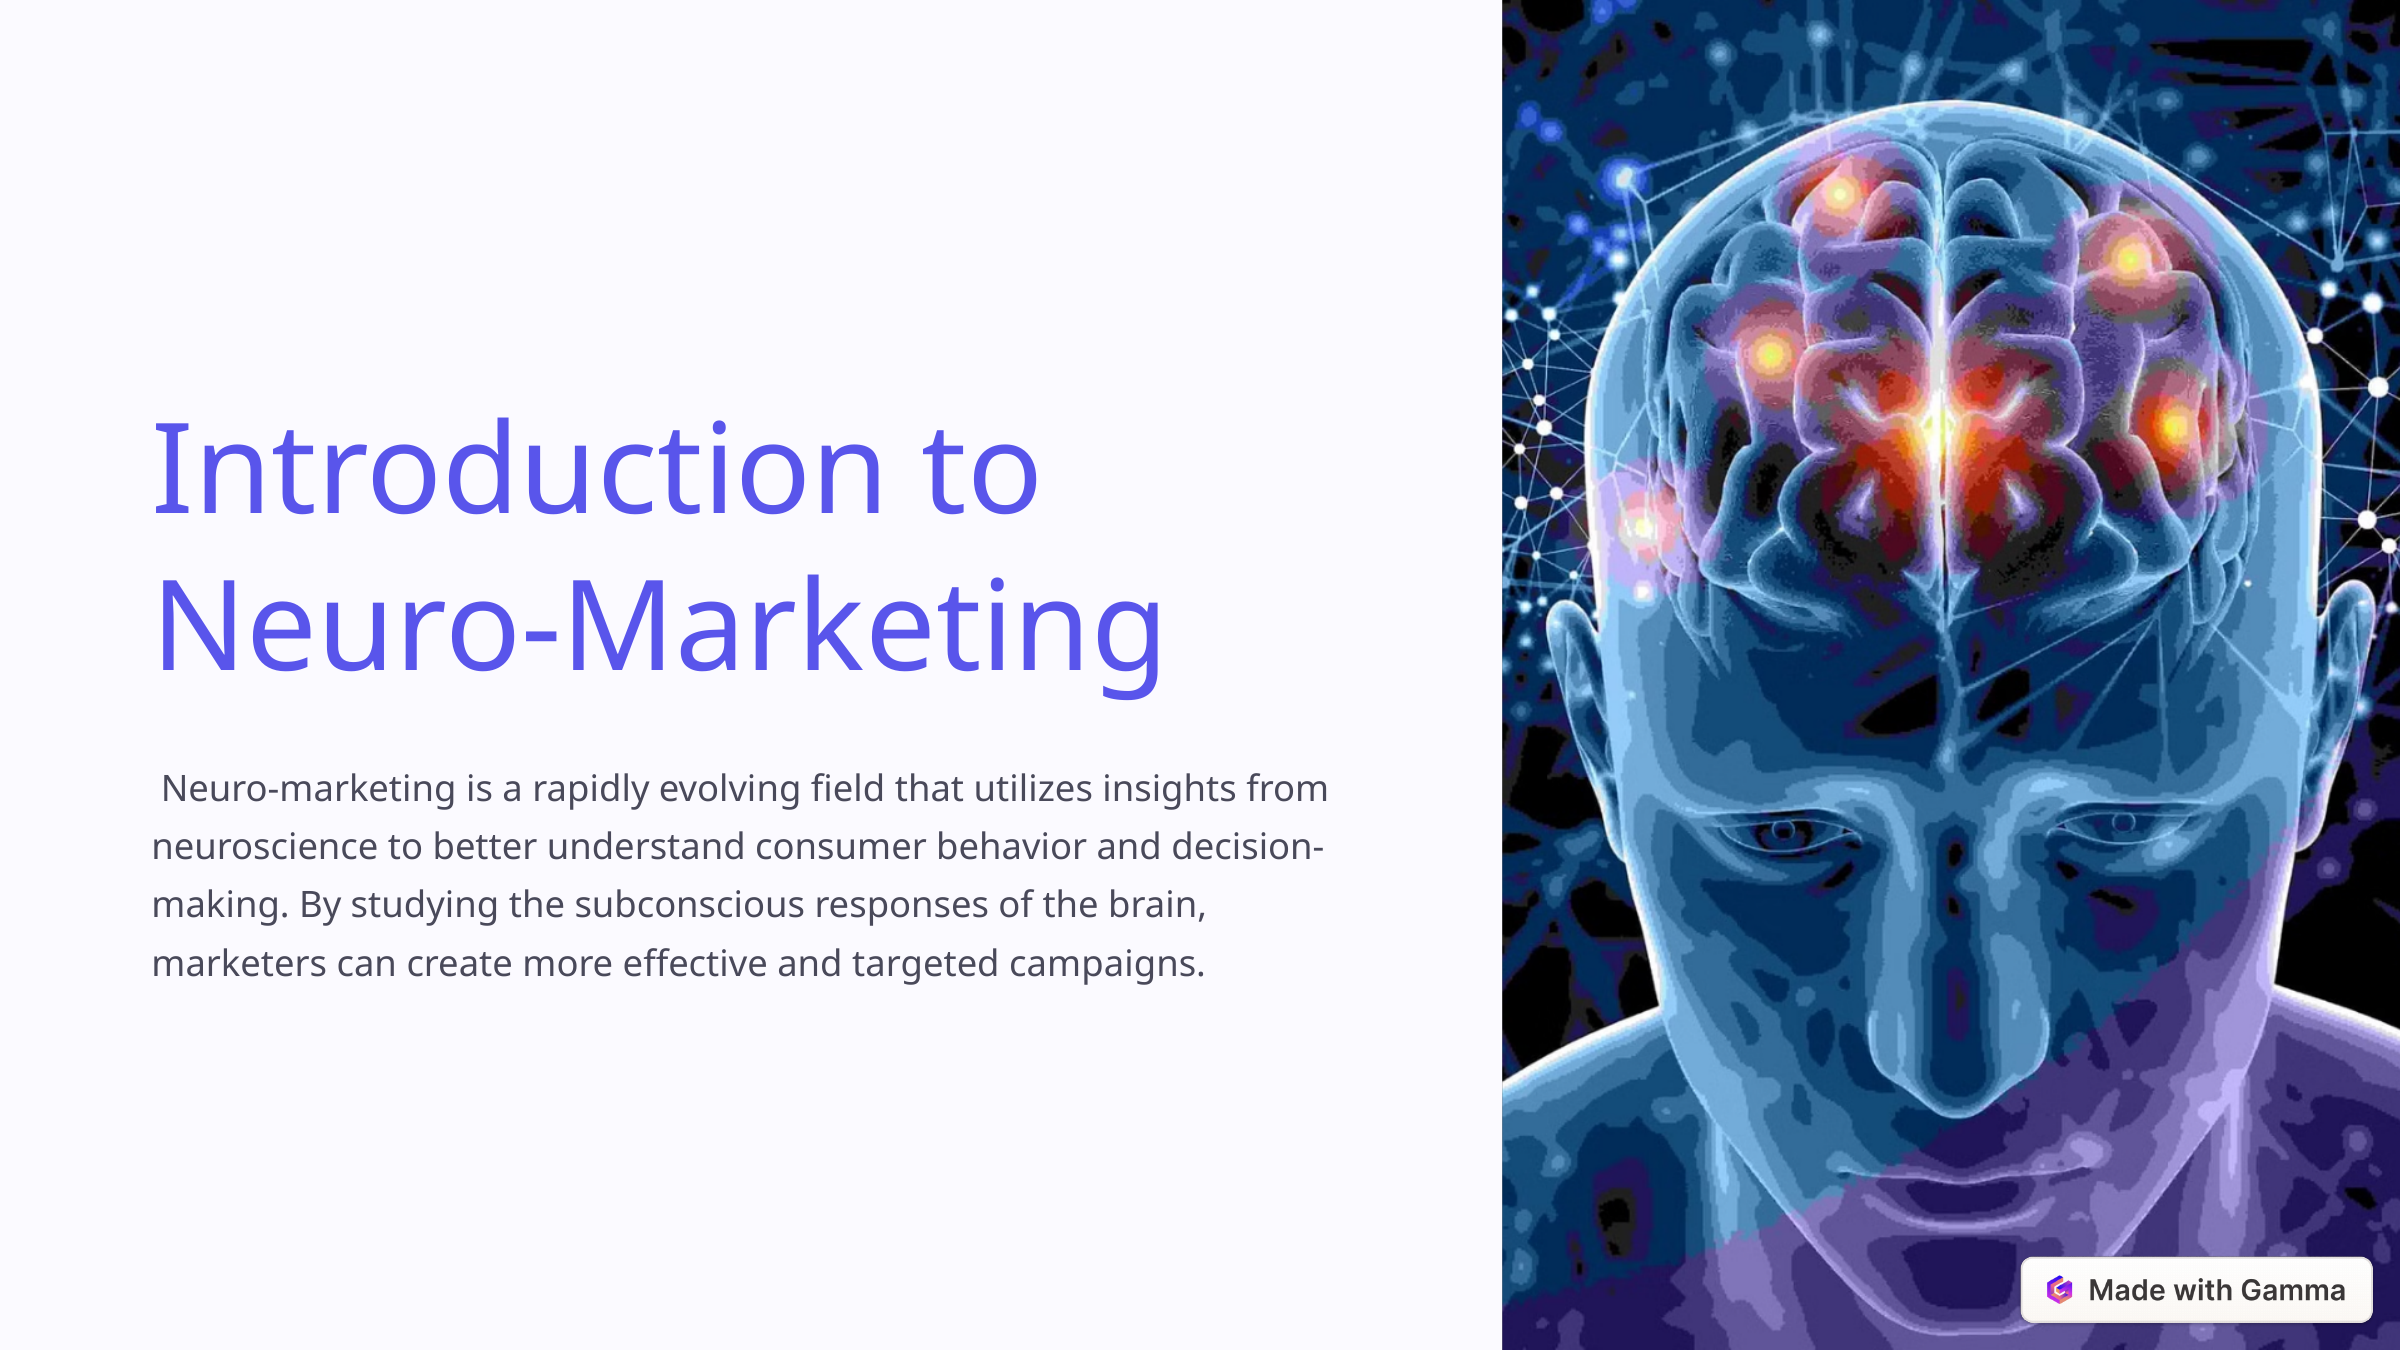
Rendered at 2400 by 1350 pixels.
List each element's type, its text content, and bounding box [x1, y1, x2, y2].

text_box [0, 0, 1501, 1350]
text_box Introduction to Neuro-Marketing [136, 373, 1364, 689]
text_box Neuro-marketing is a rapidly evolving field that utilizes insights from neuroscience to better understand consumer behavior and decision-making. By studying the subconscious responses of the brain, marketers can create more effective and targeted campaigns. [136, 742, 1364, 977]
picture [1501, 0, 2400, 1350]
